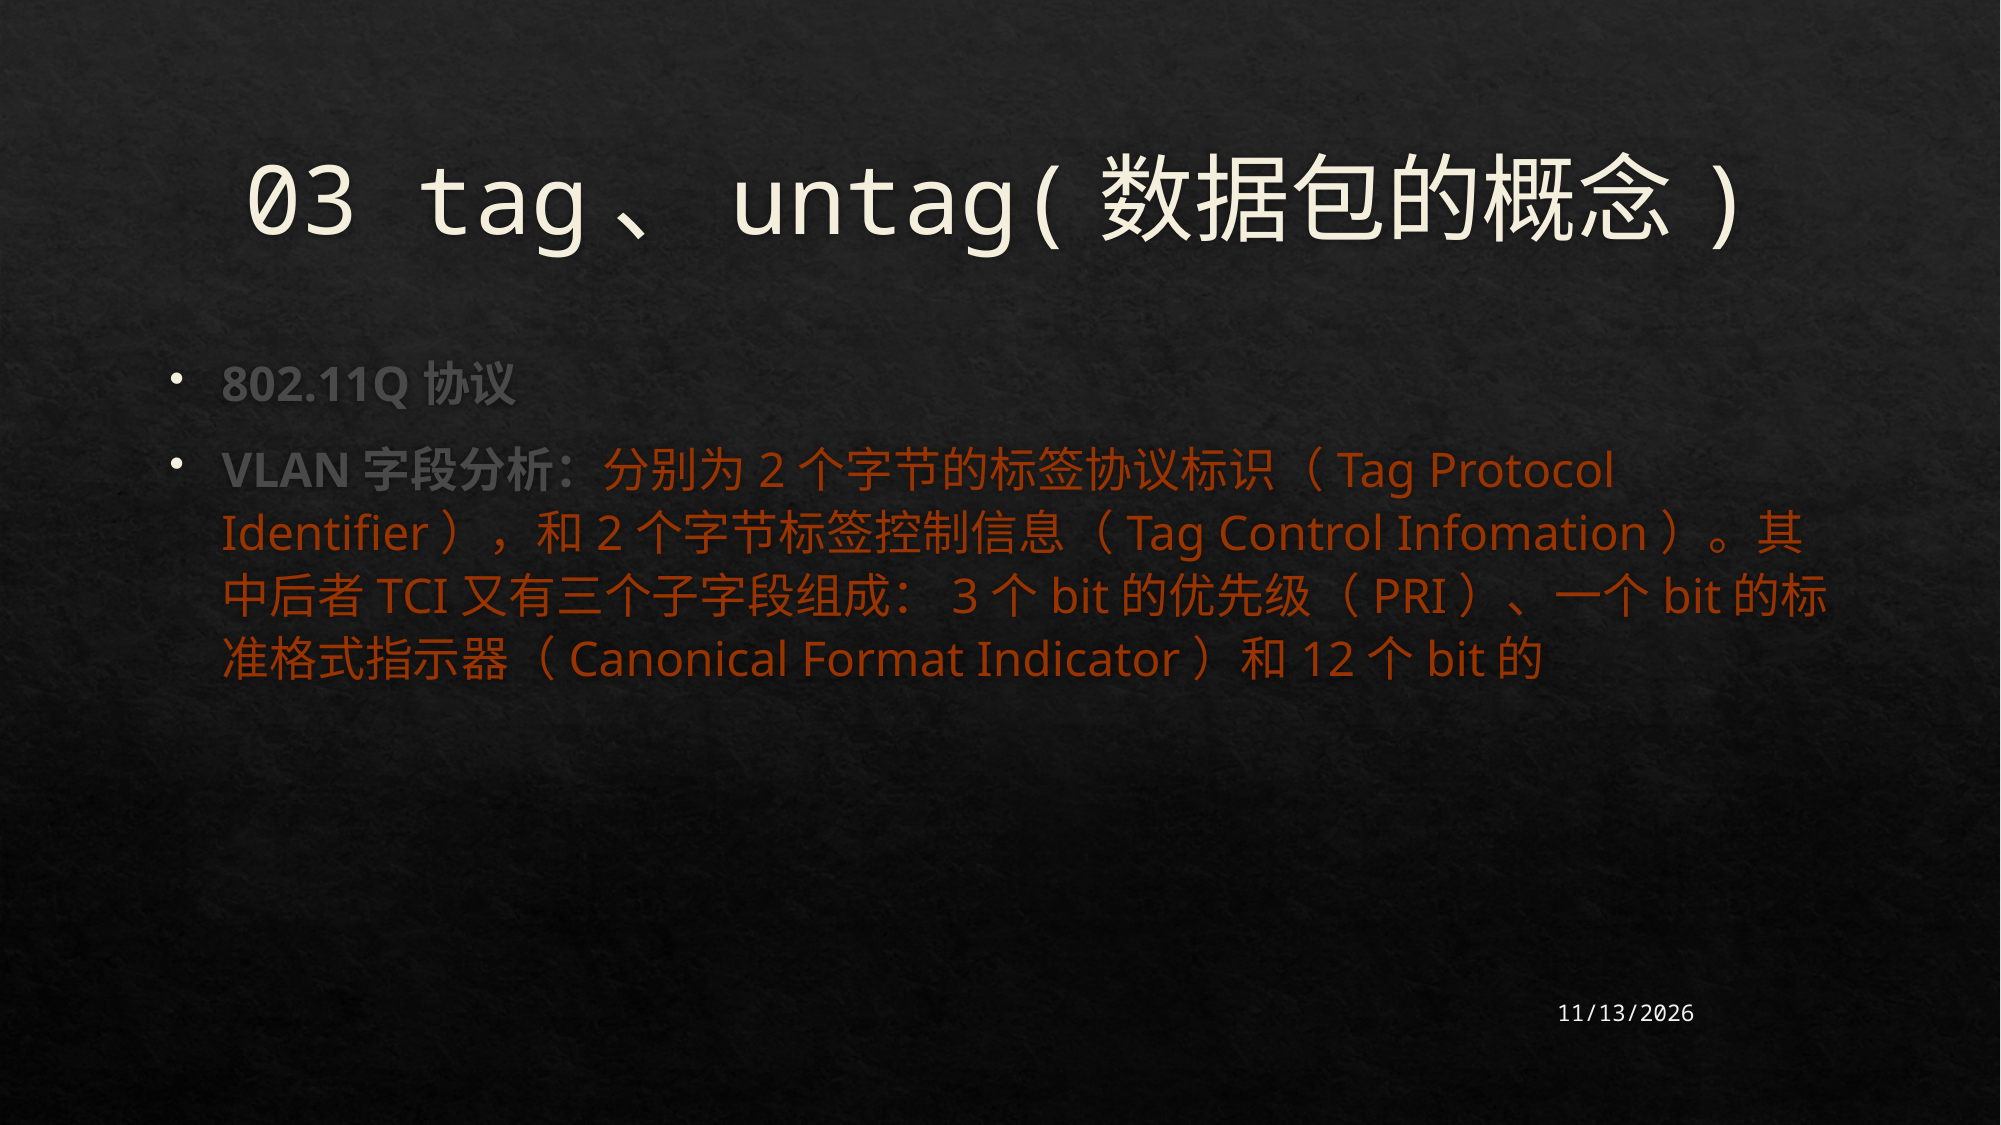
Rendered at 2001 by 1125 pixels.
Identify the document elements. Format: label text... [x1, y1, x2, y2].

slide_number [1259, 984, 1710, 1045]
title 03 tag、untag(数据包的概念) [149, 99, 1849, 307]
list 802.11Q协议 VLAN字段分析：分别为2个字节的标签协议标识（Tag Protocol Identifier），和2个字节标签控制信息（Tag Control Infomation）。其中后者TCI又有三个子字段组成：3个bit的优先级（PRI）、一个bit的标准格式指示器（Canonical Format Indicator）和12个bit的 [149, 340, 1849, 950]
